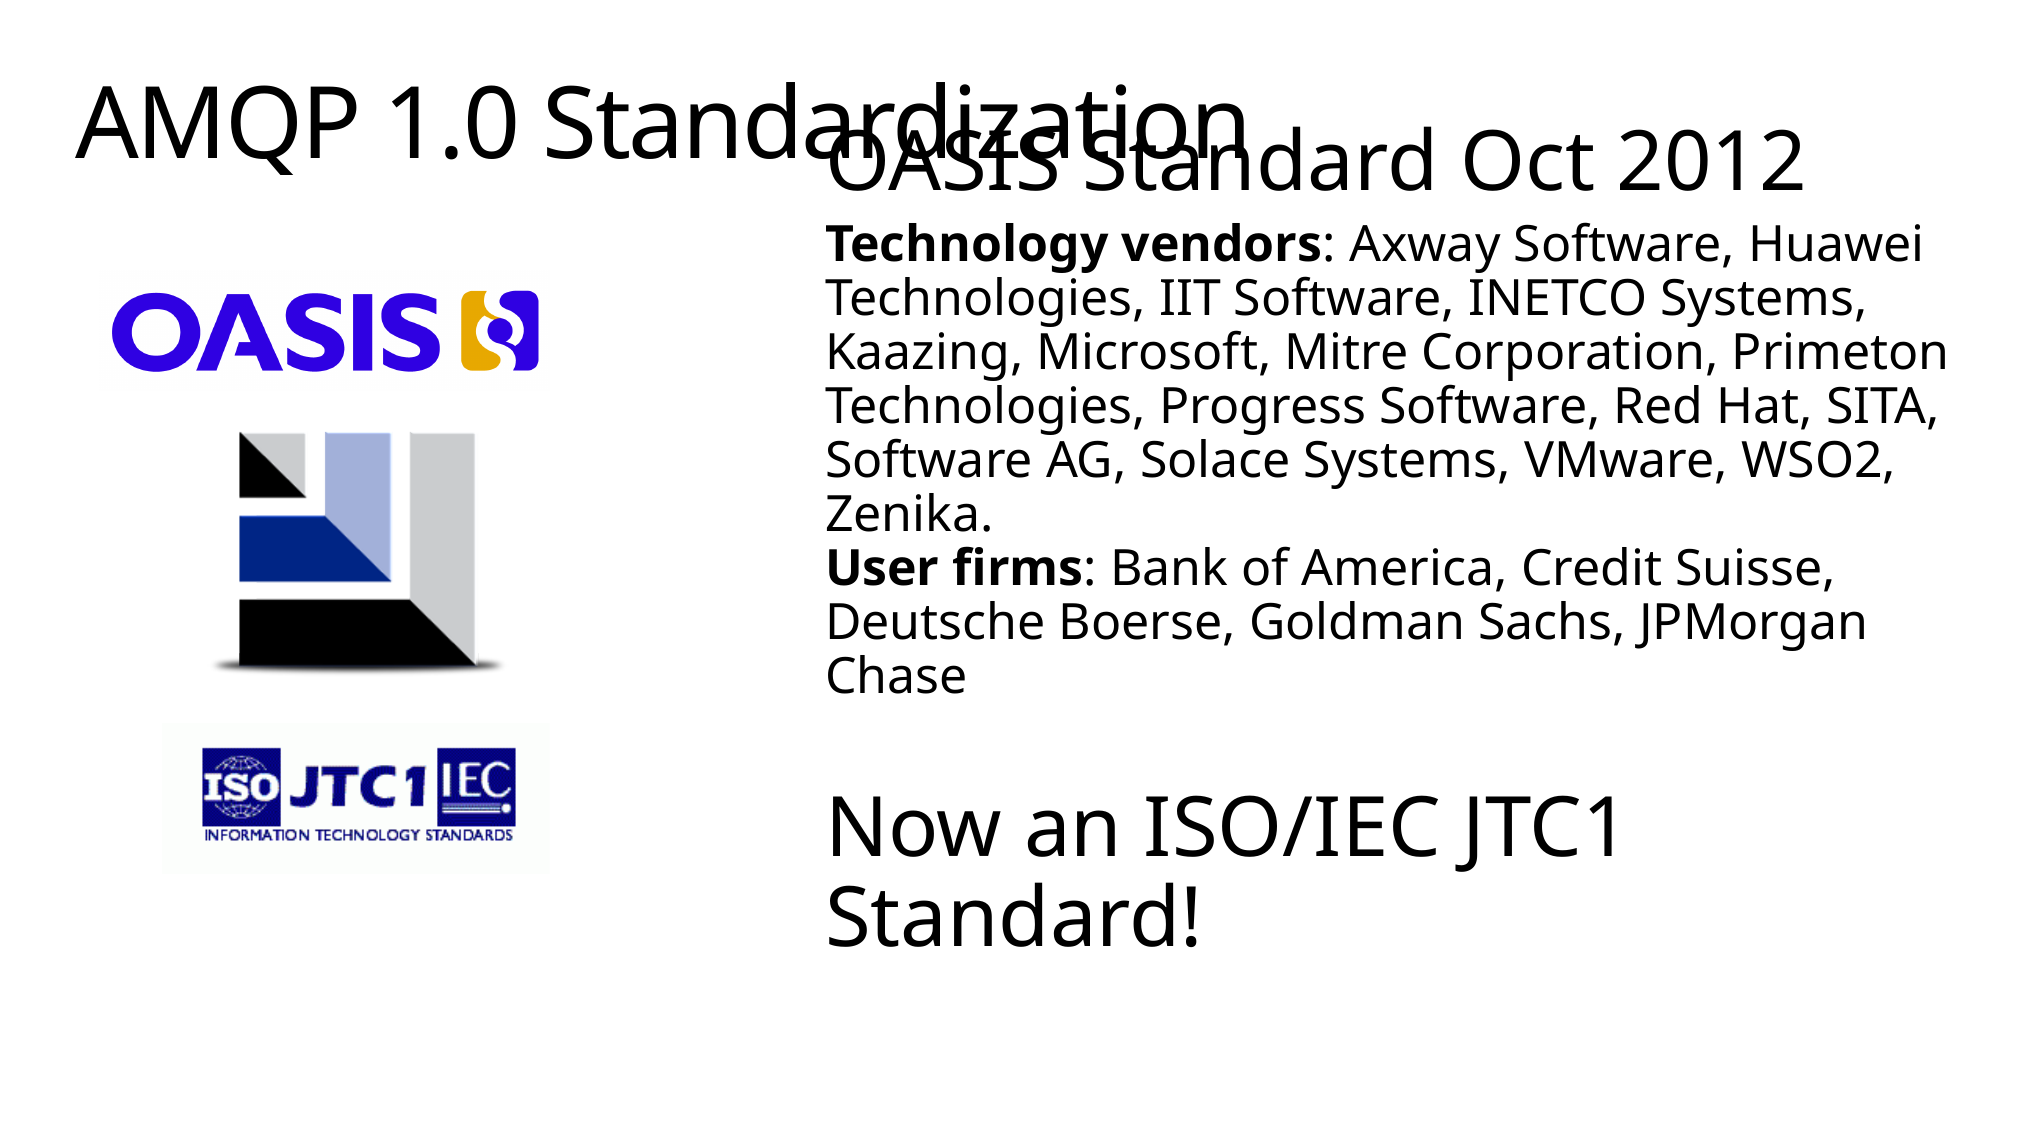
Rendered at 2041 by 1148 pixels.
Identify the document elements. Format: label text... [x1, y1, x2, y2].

title AMQP 1.0 Standardization [45, 48, 1996, 199]
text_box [99, 269, 550, 874]
list OASIS Standard Oct 2012 Technology vendors: Axway Software, Huawei Technologies, IIT Software, INETCO Systems, Kaazing, Microsoft, Mitre Corporation, Primeton Technologies, Progress Software, Red Hat, SITA, Software AG, Solace Systems, VMware, WSO2, Zenika. User firms: Bank of America, Credit Suisse, Deutsche Boerse, Goldman Sachs, JPMorgan Chase Now an ISO/IEC JTC1 Standard! [795, 498, 1996, 649]
